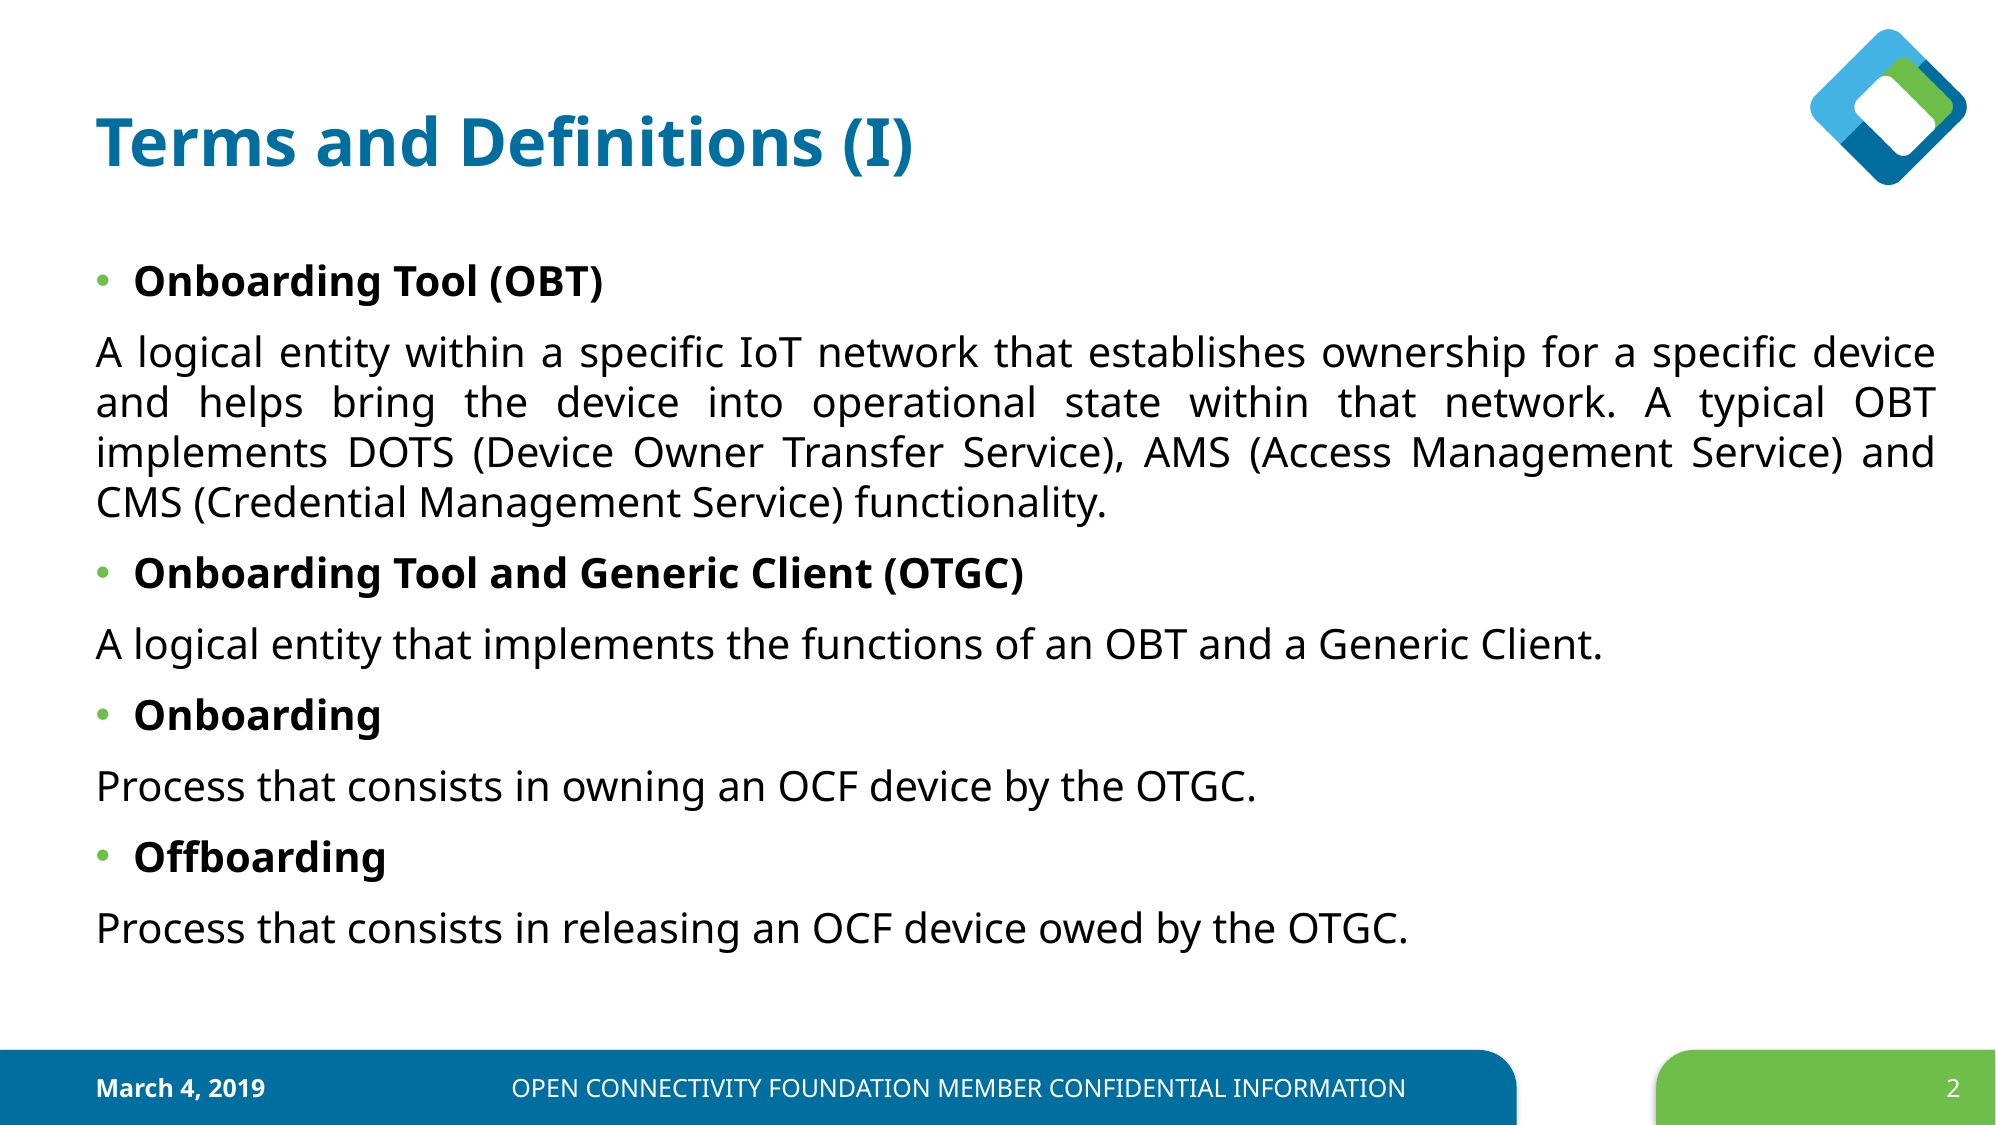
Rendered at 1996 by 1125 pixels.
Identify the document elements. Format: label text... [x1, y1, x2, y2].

slide_number 2 [1775, 1065, 1976, 1123]
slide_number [80, 1065, 462, 1109]
list Onboarding Tool (OBT) A logical entity within a specific IoT network that establishes ownership for a specific device and helps bring the device into operational state within that network. A typical OBT implements DOTS (Device Owner Transfer Service), AMS (Access Management Service) and CMS (Credential Management Service) functionality. Onboarding Tool and Generic Client (OTGC) A logical entity that implements the functions of an OBT and a Generic Client. Onboarding Process that consists in owning an OCF device by the OTGC. Offboarding Process that consists in releasing an OCF device owed by the OTGC. [80, 247, 1953, 998]
title Terms and Definitions (I) [80, 13, 1770, 188]
footer OPEN CONNECTIVITY FOUNDATION MEMBER CONFIDENTIAL INFORMATION [490, 1065, 1430, 1108]
picture [1895, 114, 1967, 185]
picture [1810, 29, 1967, 185]
